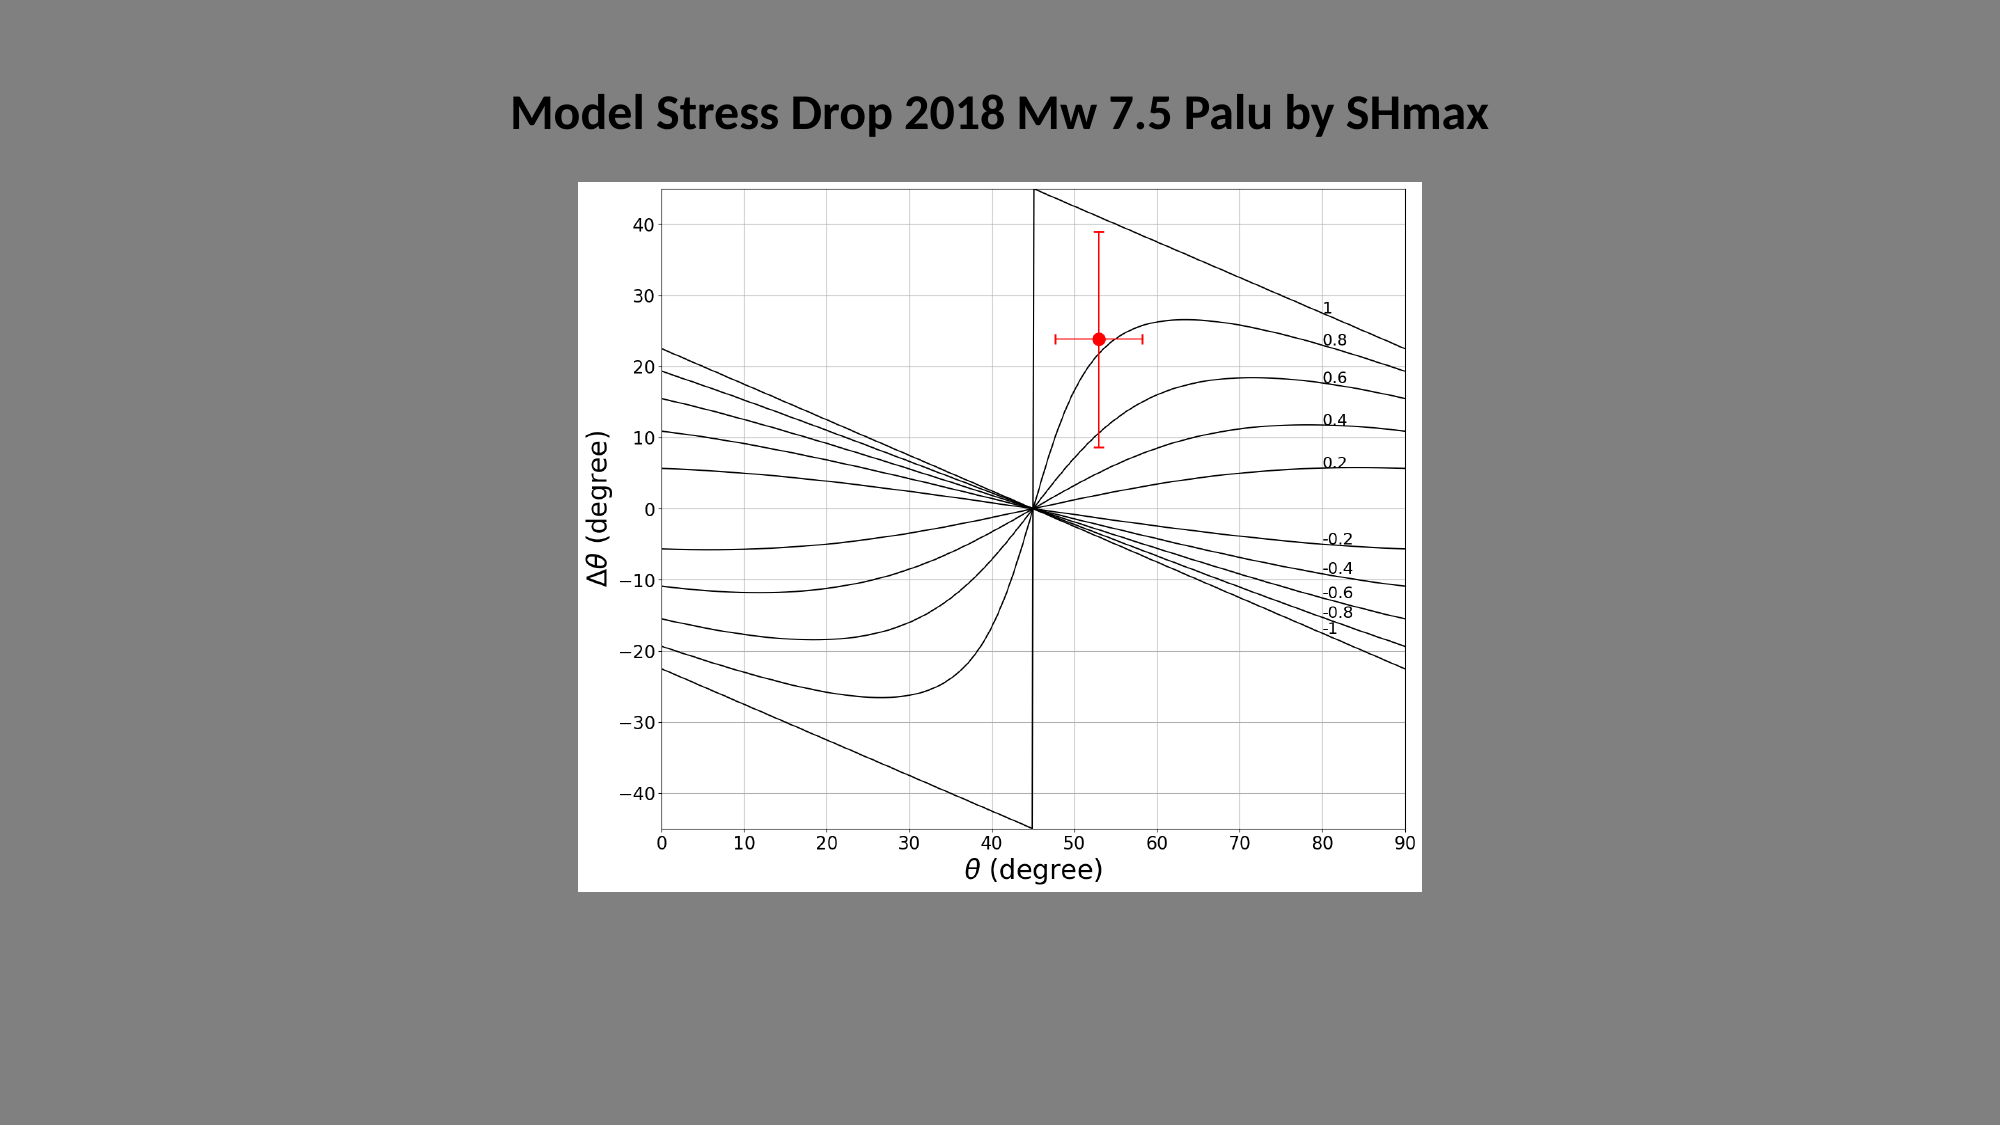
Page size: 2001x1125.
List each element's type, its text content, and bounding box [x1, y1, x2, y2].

picture [578, 182, 1422, 892]
text_box Model Stress Drop 2018 Mw 7.5 Palu by SHmax [468, 72, 1532, 148]
